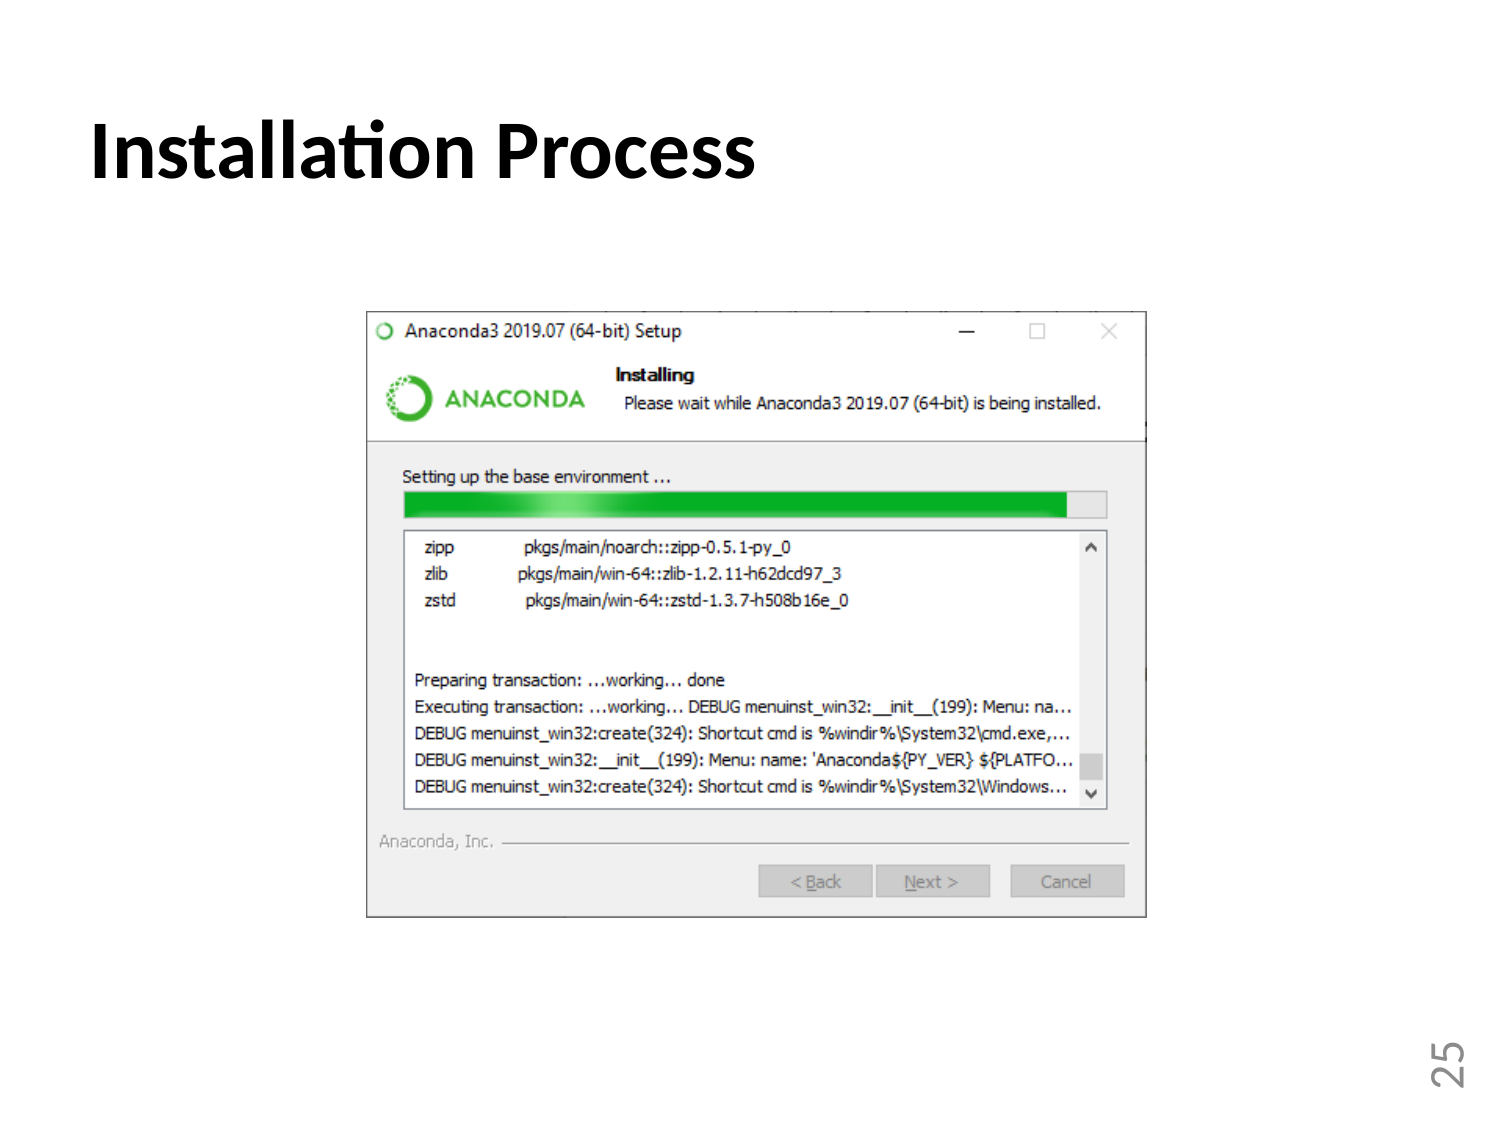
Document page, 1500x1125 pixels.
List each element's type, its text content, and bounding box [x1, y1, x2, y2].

text_box Installation Process [74, 87, 1438, 203]
slide_number 25 [1412, 1025, 1475, 1125]
picture [366, 310, 1147, 918]
